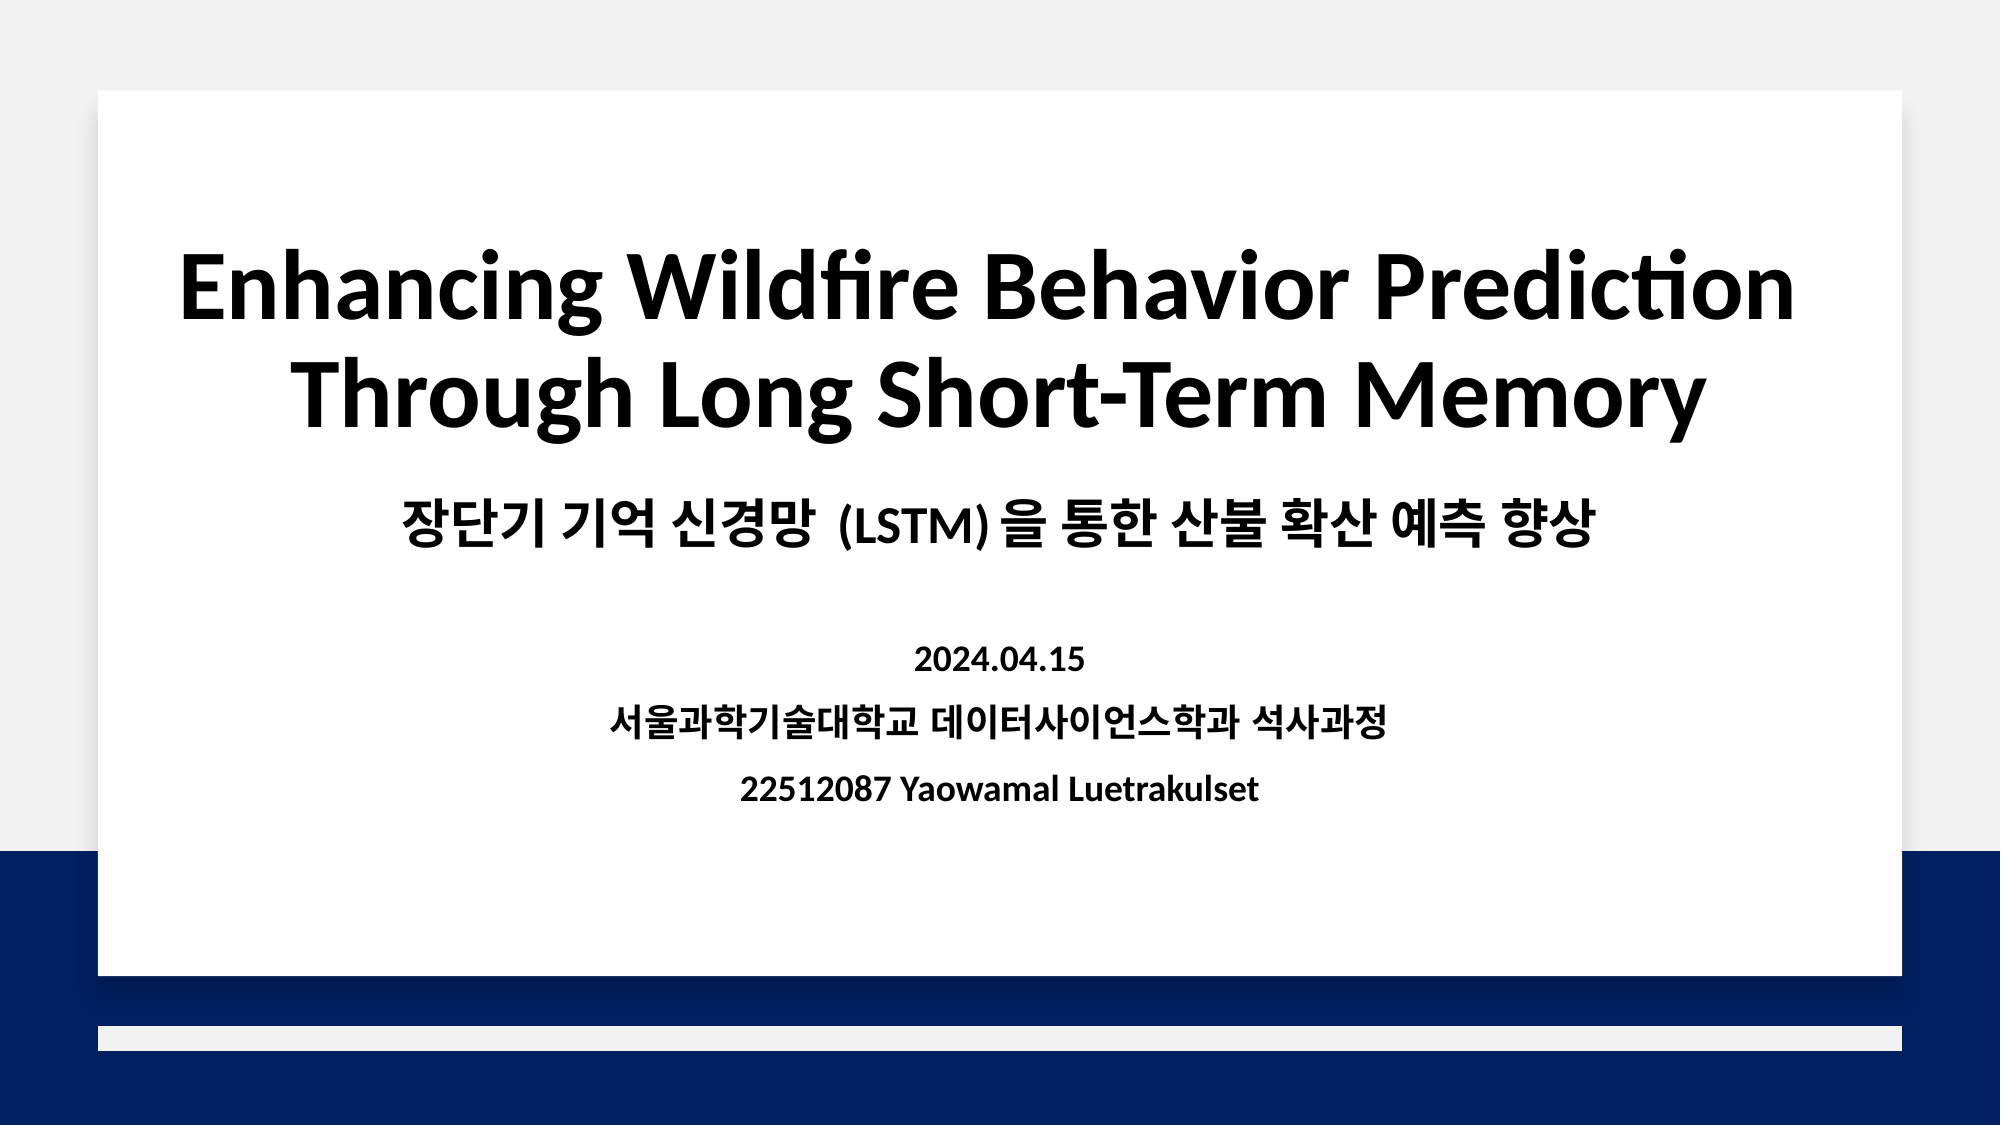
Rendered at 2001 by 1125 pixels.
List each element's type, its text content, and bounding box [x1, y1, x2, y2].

text_box 2024.04.15 서울과학기술대학교 데이터사이언스학과 석사과정 22512087 Yaowamal Luetrakulset [249, 626, 1750, 884]
slide_number 1 [1412, 1042, 1863, 1103]
text_box [0, 0, 2000, 852]
text_box [0, 852, 2000, 1125]
title Enhancing Wildfire Behavior Prediction Through Long Short-Term Memory [144, 247, 1856, 457]
text_box [97, 89, 1903, 977]
text_box 장단기 기억 신경망 (LSTM)을 통한 산불 확산 예측 향상 [249, 431, 1750, 563]
